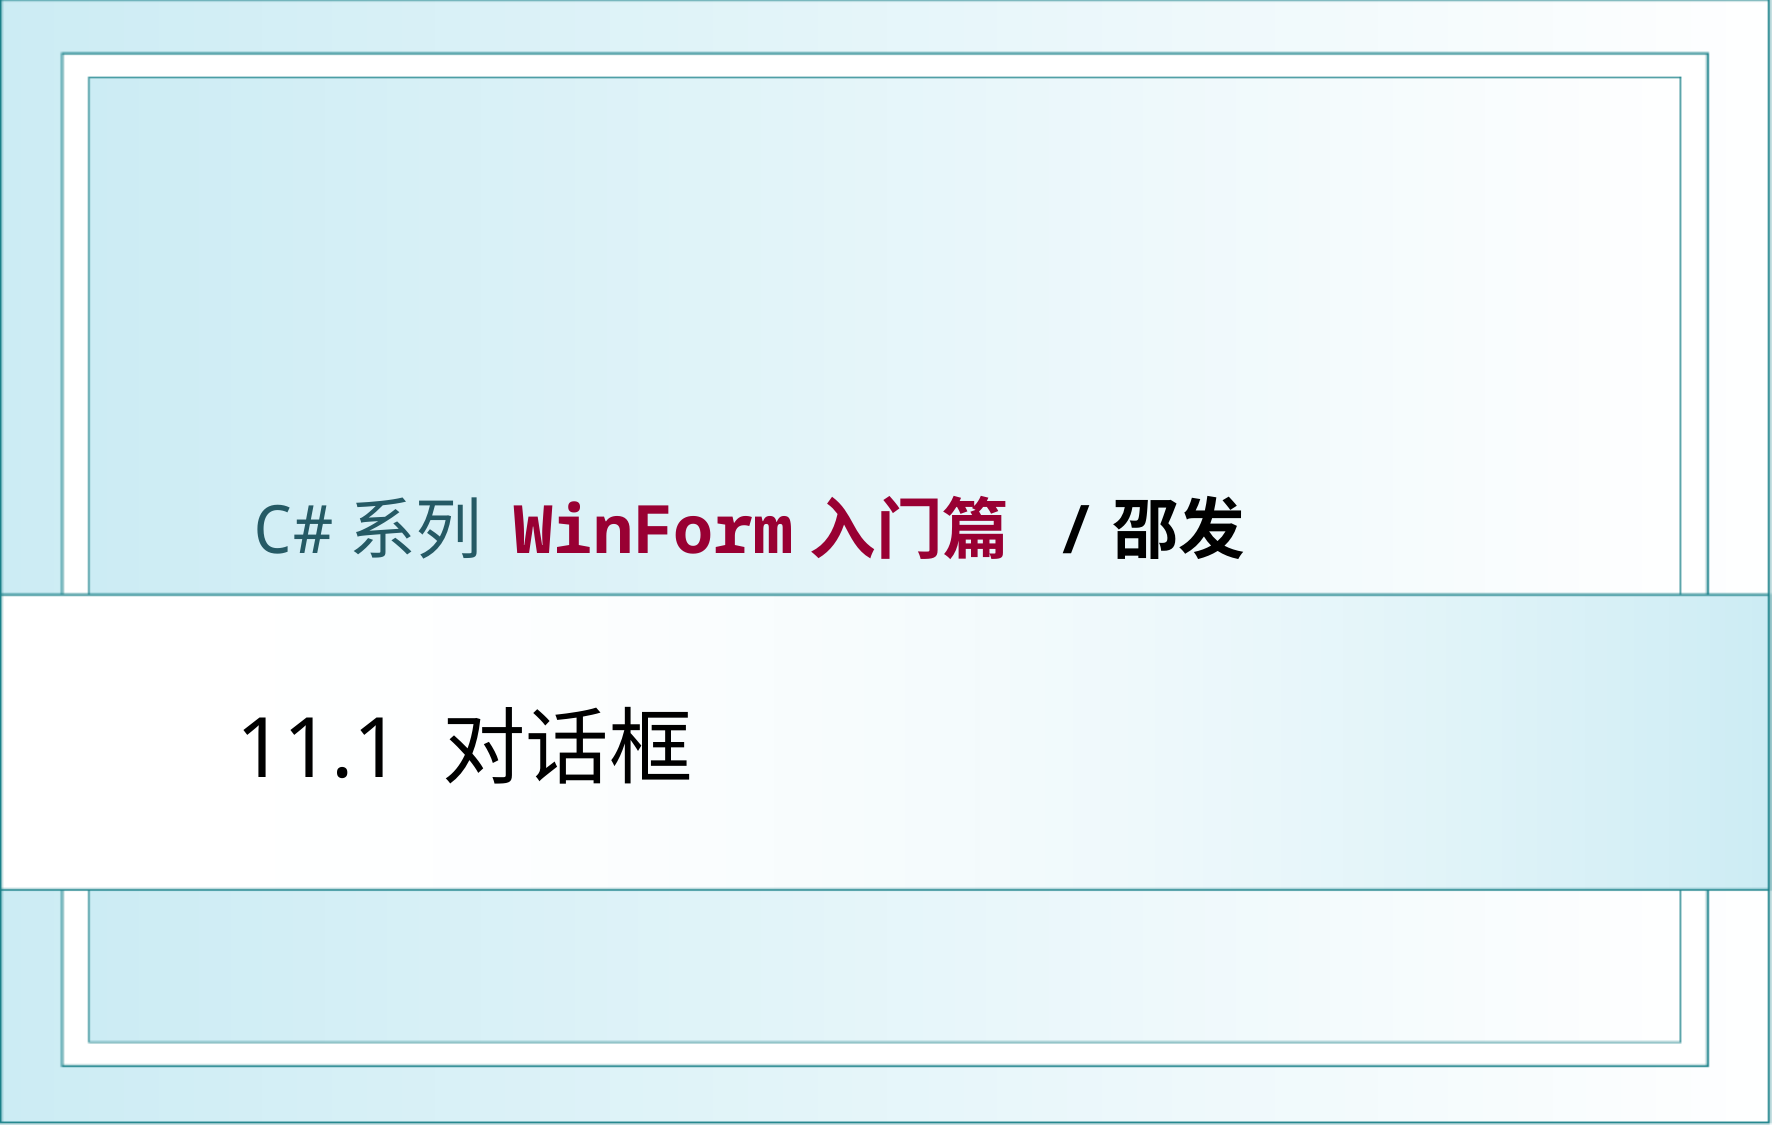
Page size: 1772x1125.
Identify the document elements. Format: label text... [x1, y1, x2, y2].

subtitle C#系列 WinForm入门篇 /邵发 [118, 385, 1501, 575]
title 11.1 对话框 [221, 612, 1610, 875]
picture [0, 0, 1772, 1125]
